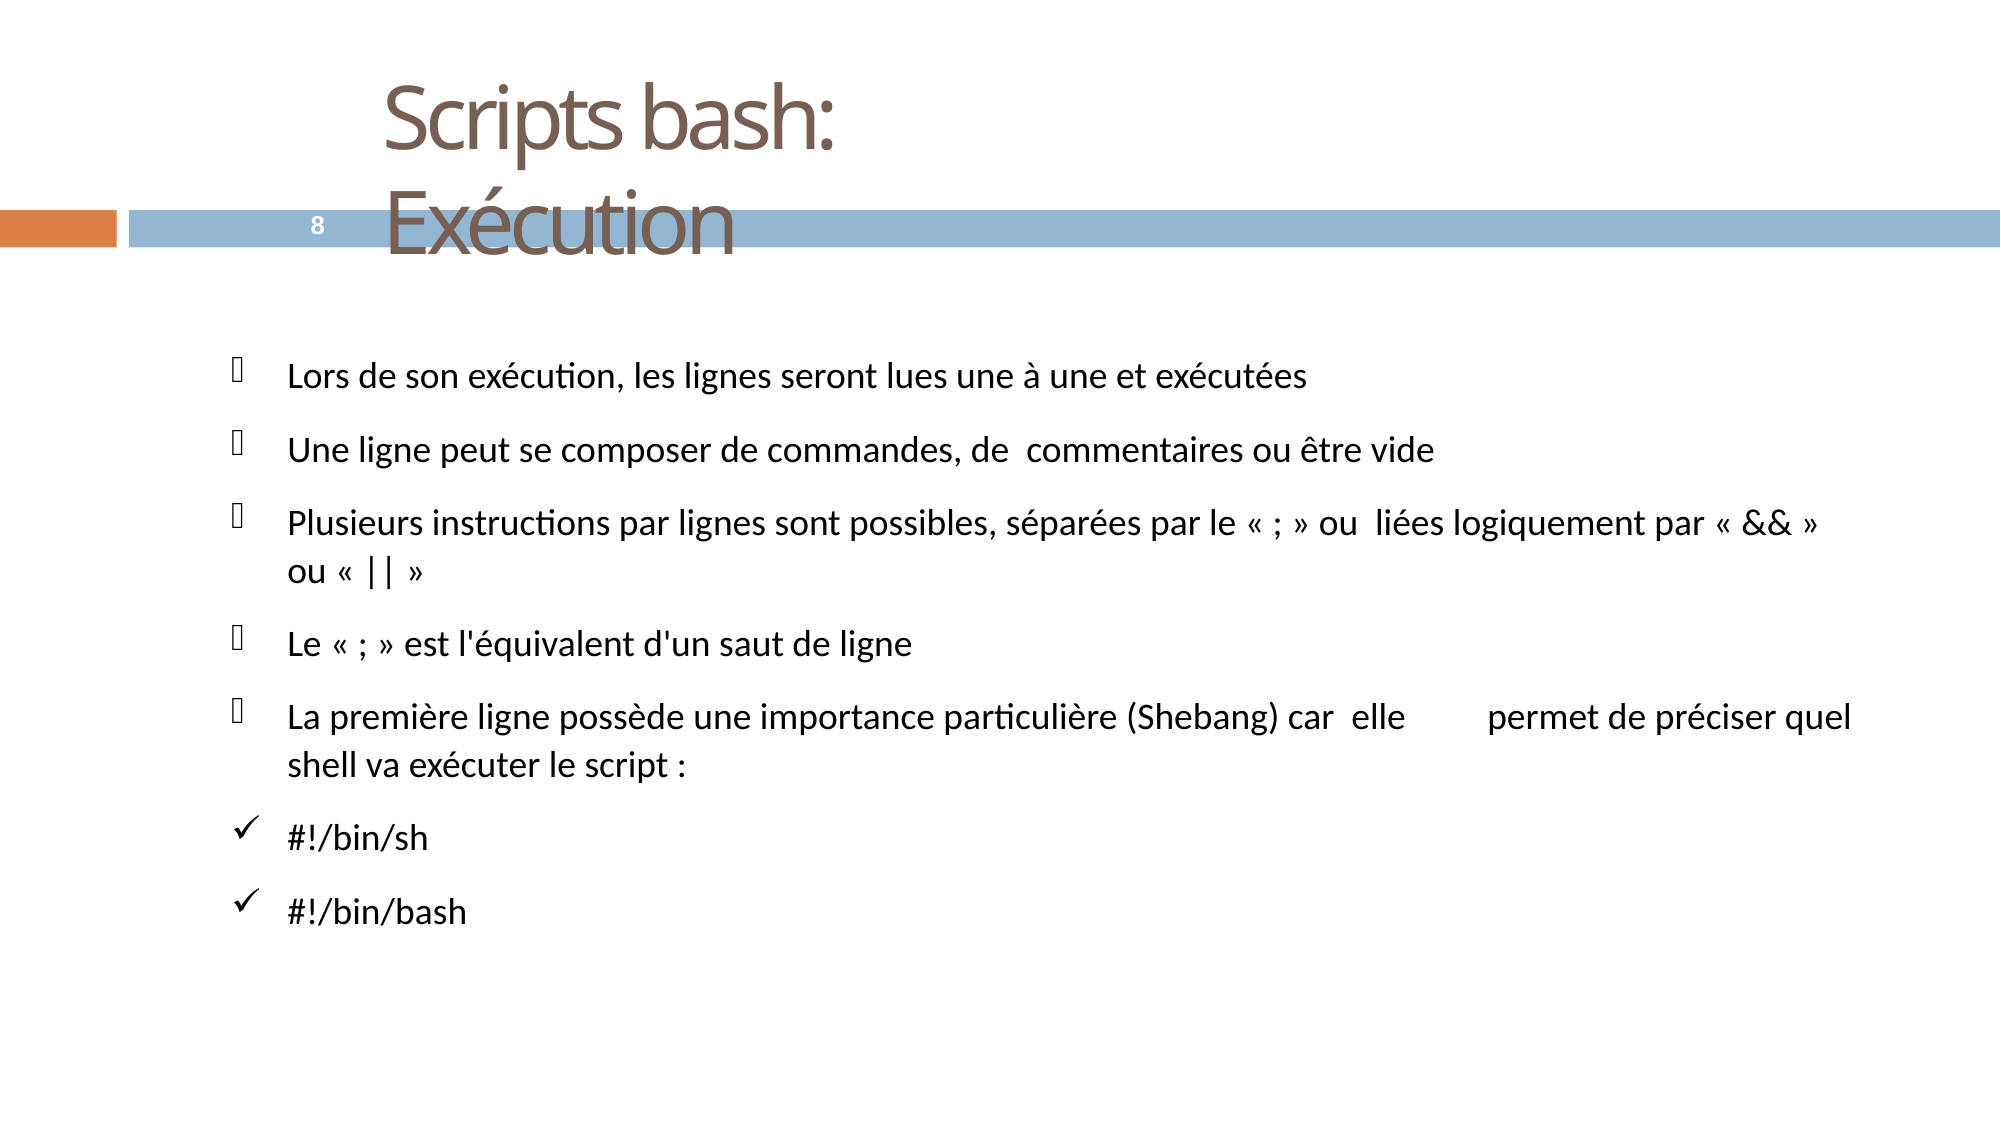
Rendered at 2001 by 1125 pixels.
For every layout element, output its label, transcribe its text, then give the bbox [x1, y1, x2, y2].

text_box 8 [308, 206, 327, 240]
title Scripts bash: Exécution [381, 58, 1180, 273]
text_box Lors de son exécution, les lignes seront lues une à une et exécutées Une ligne peut se composer de commandes, de commentaires ou être vide Plusieurs instructions par lignes sont possibles, séparées par le « ; » ou liées logiquement par « && » ou « || » Le « ; » est l'équivalent d'un saut de ligne La première ligne possède une importance particulière (Shebang) car elle permet de préciser quel shell va exécuter le script : #!/bin/sh #!/bin/bash [216, 340, 1871, 939]
